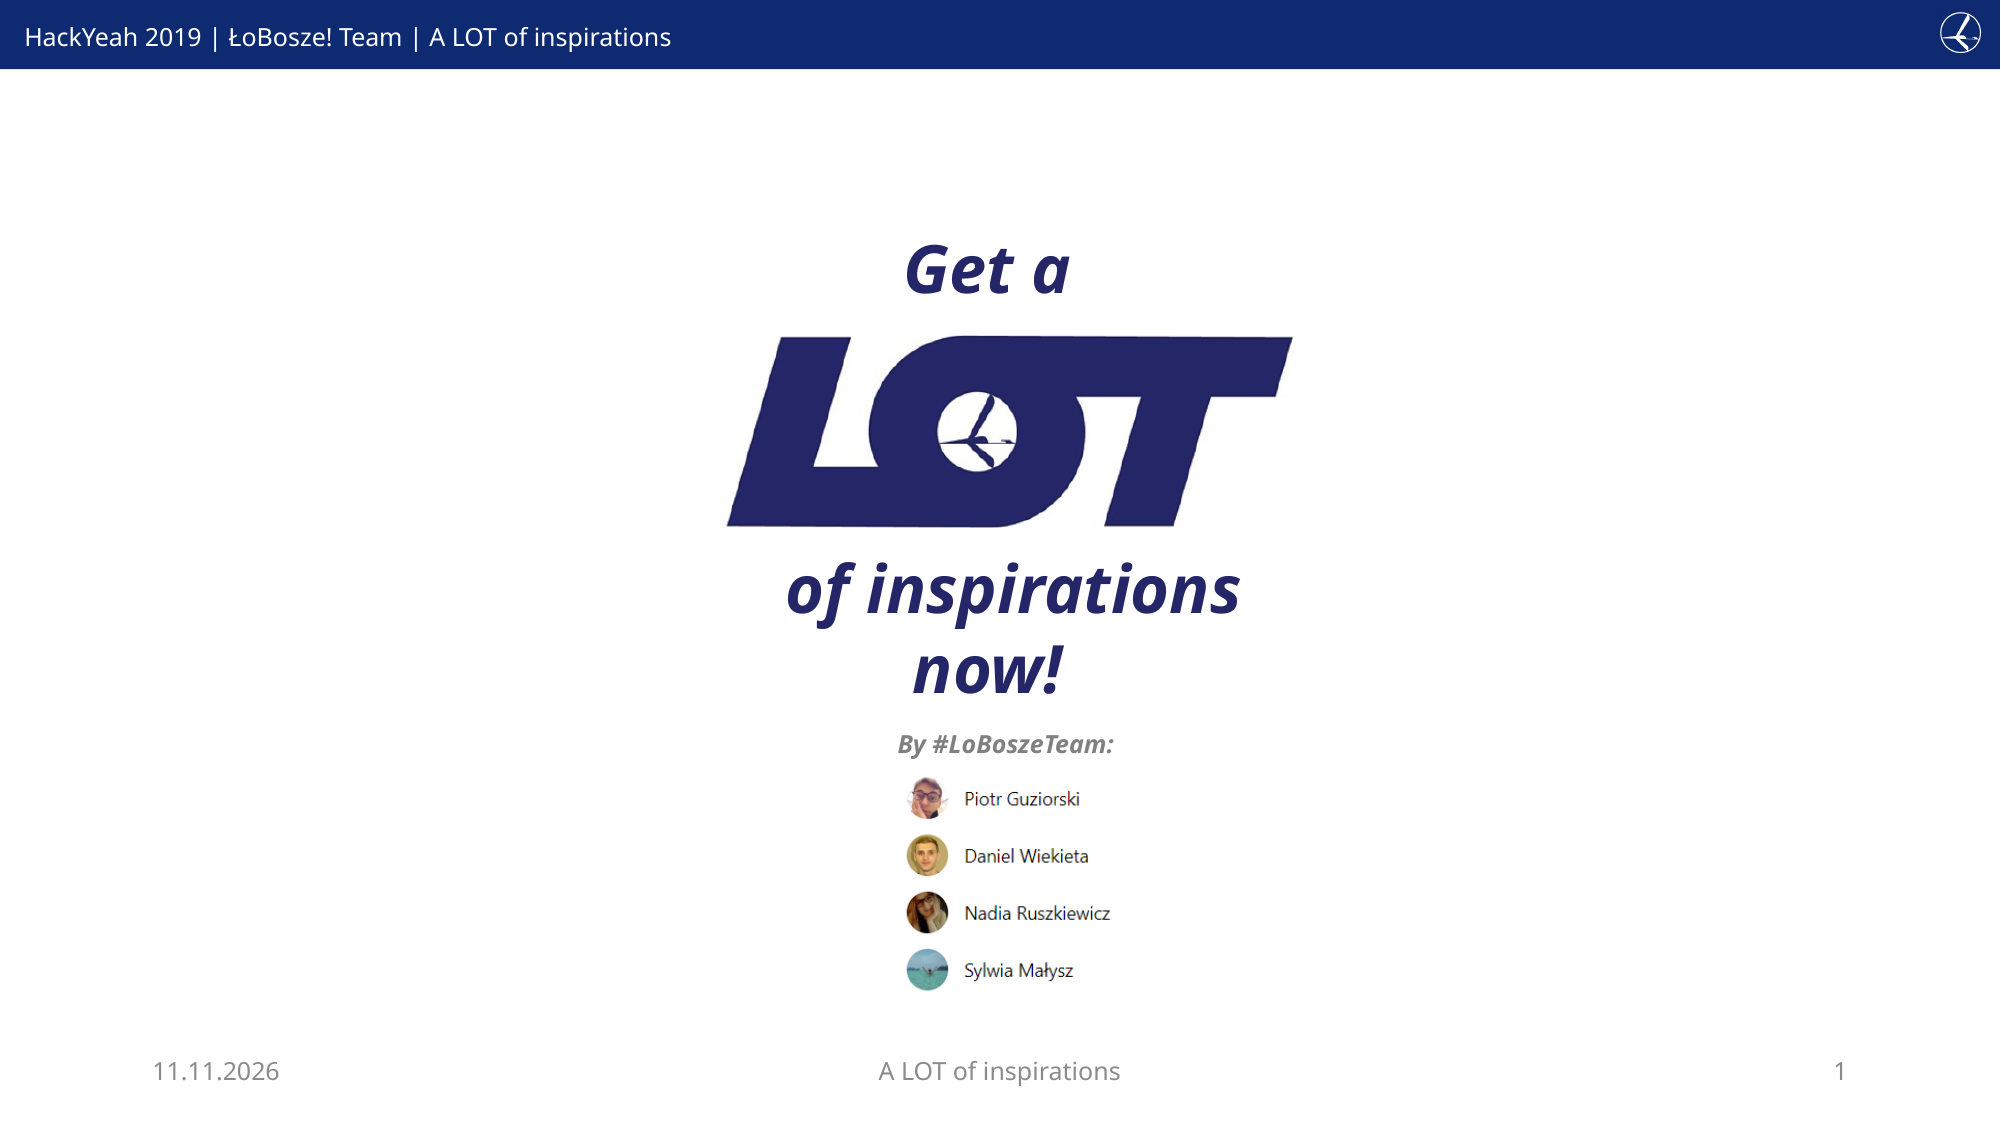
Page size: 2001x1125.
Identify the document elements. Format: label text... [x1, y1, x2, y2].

picture [1930, 2, 1991, 63]
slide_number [137, 1042, 588, 1103]
footer A LOT of inspirations [662, 1042, 1338, 1103]
slide_number 1 [1412, 1042, 1863, 1103]
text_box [893, 721, 1150, 1005]
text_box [667, 219, 1309, 639]
